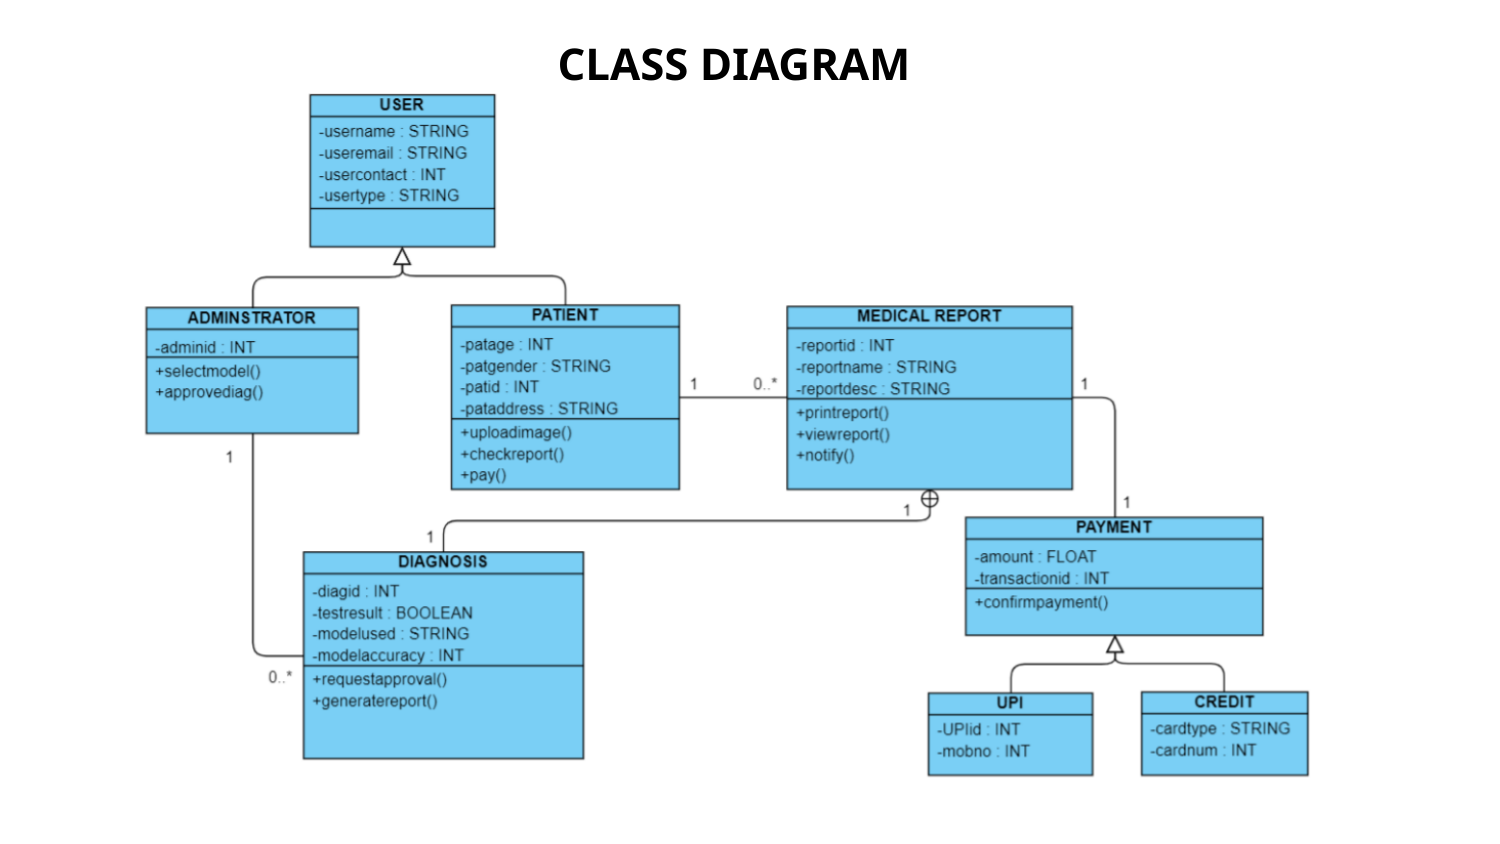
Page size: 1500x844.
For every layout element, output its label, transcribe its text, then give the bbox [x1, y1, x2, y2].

picture [118, 87, 1350, 802]
text_box CLASS DIAGRAM [208, 22, 1260, 85]
